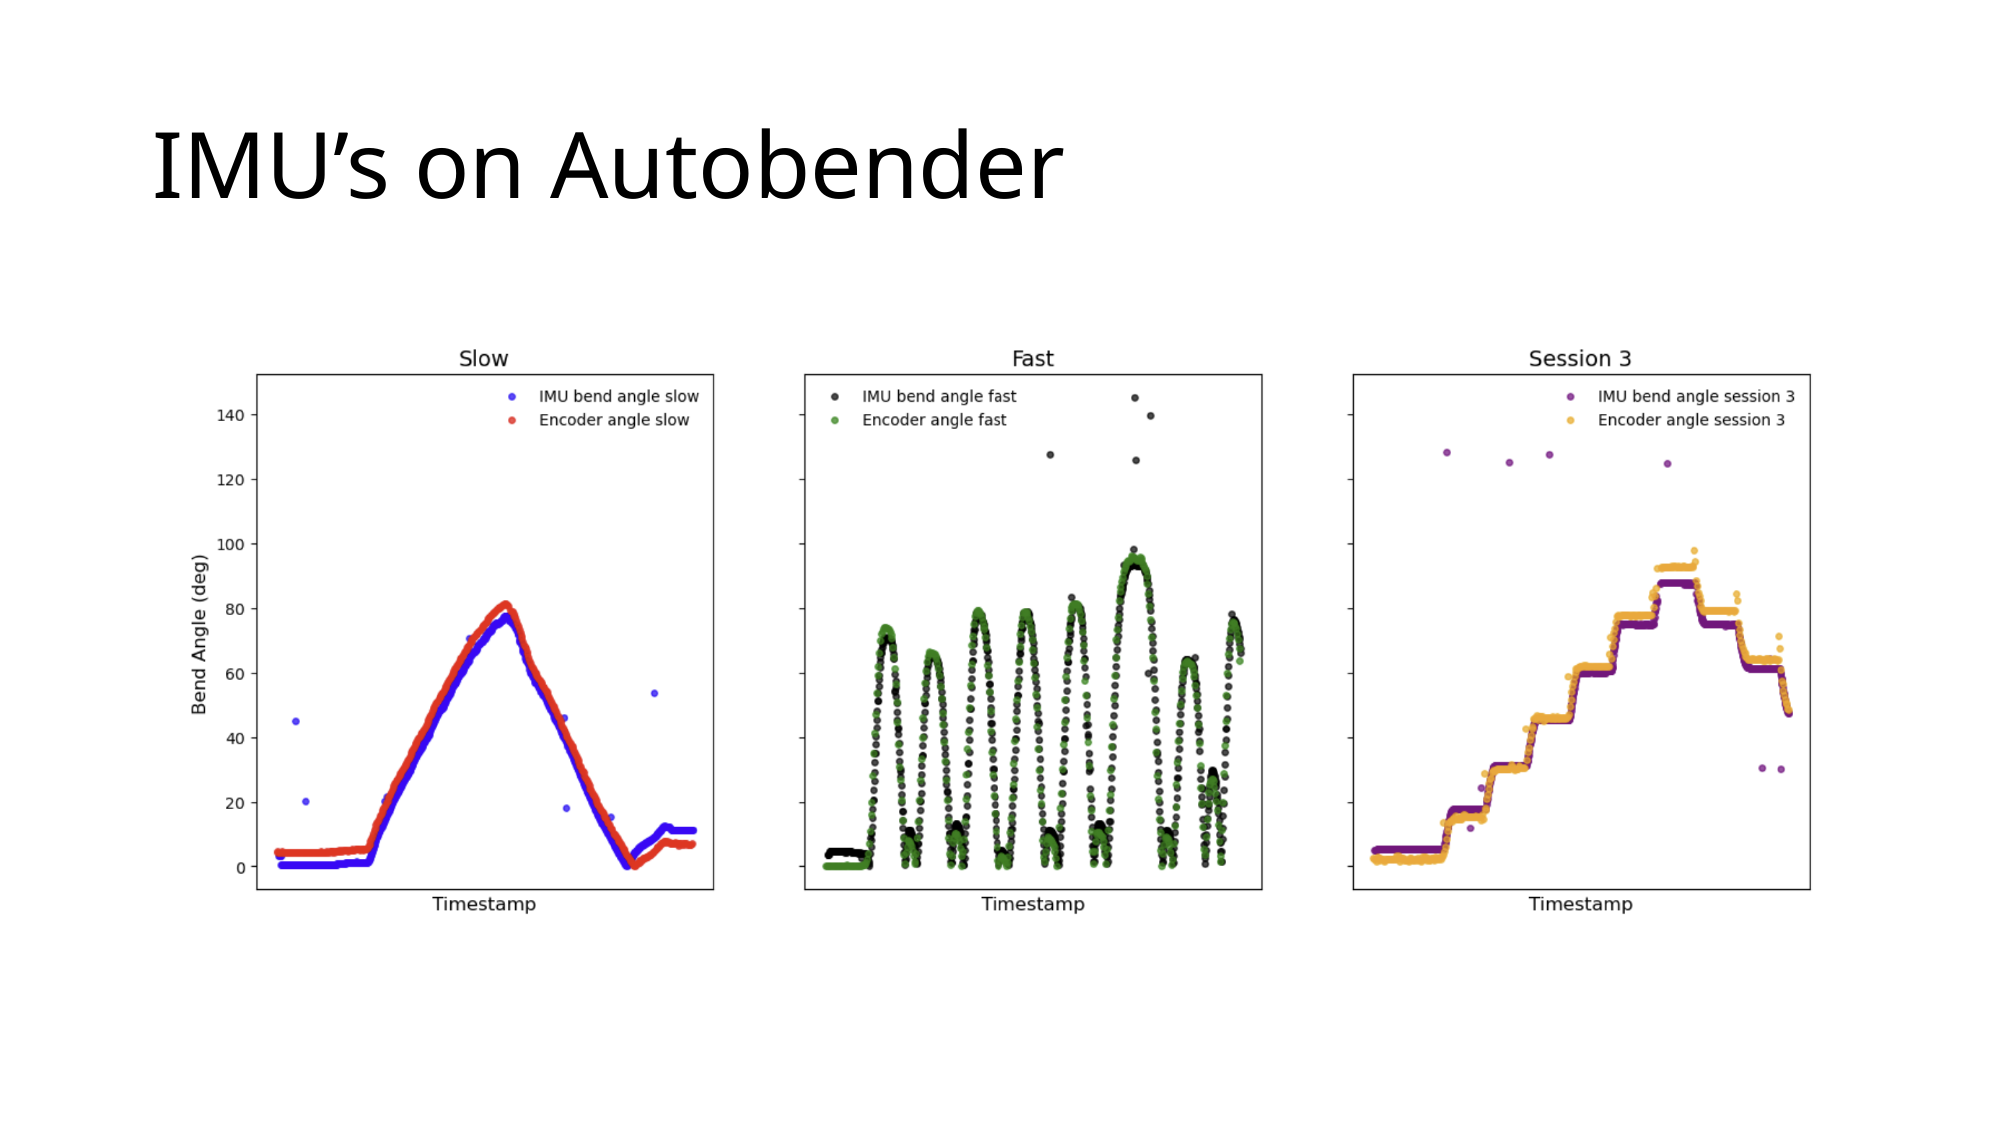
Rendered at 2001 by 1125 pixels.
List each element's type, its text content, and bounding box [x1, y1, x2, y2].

title IMU’s on Autobender [137, 59, 1863, 278]
picture [177, 337, 1823, 925]
